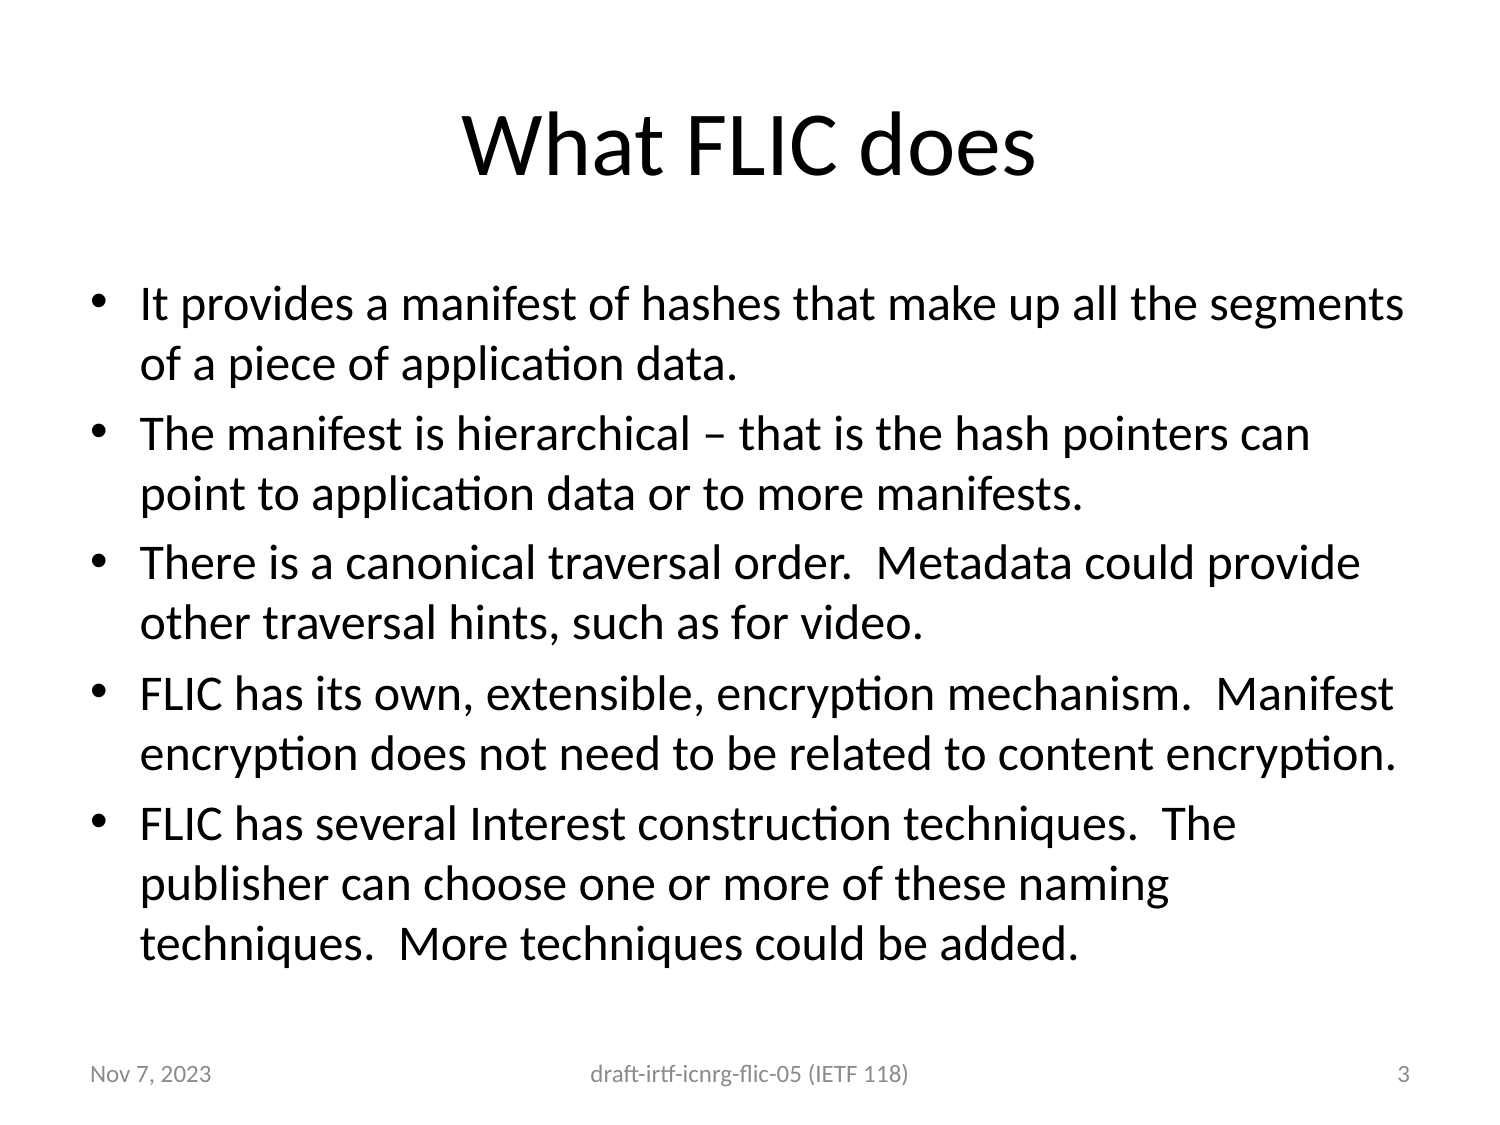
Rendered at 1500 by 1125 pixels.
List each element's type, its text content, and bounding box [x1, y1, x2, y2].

list It provides a manifest of hashes that make up all the segments of a piece of application data. The manifest is hierarchical – that is the hash pointers can point to application data or to more manifests. There is a canonical traversal order. Metadata could provide other traversal hints, such as for video. FLIC has its own, extensible, encryption mechanism. Manifest encryption does not need to be related to content encryption. FLIC has several Interest construction techniques. The publisher can choose one or more of these naming techniques. More techniques could be added. [75, 262, 1425, 1005]
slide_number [75, 1042, 425, 1103]
footer draft-irtf-icnrg-flic-05 (IETF 118) [512, 1042, 988, 1103]
title What FLIC does [75, 45, 1425, 233]
slide_number 3 [1074, 1042, 1425, 1103]
